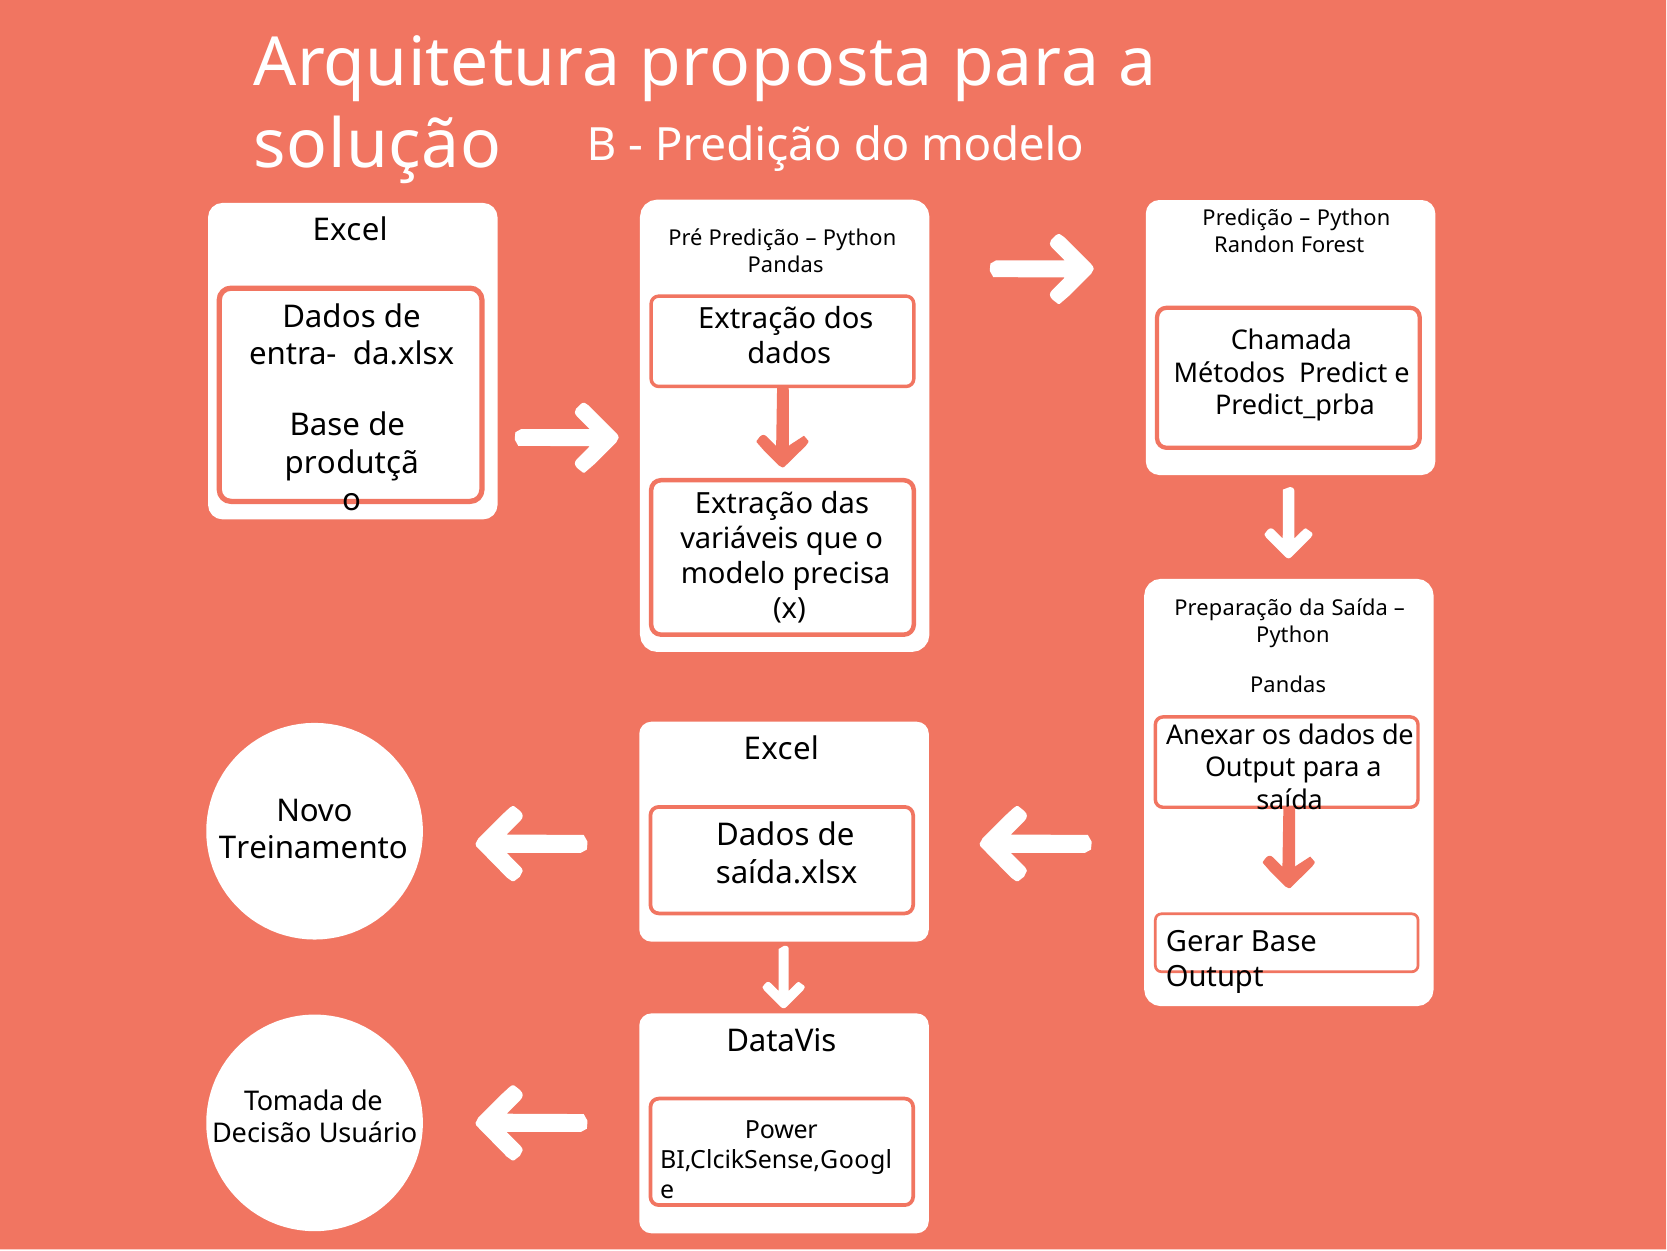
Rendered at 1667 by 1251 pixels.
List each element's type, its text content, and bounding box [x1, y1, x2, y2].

text_box Dados de entra- da.xlsx Base de produtção [233, 513, 469, 517]
text_box DataVis [724, 1017, 845, 1058]
text_box Excel [310, 207, 396, 247]
text_box Excel [741, 726, 828, 766]
text_box [1264, 487, 1313, 559]
text_box [206, 1094, 423, 1232]
text_box Novo Treinamento [216, 788, 413, 866]
text_box [208, 202, 498, 520]
text_box B - Predição do modelo Predição – Python [584, 112, 1392, 230]
text_box [0, 0, 1667, 1250]
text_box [639, 199, 930, 653]
text_box [979, 806, 1092, 882]
text_box [762, 945, 805, 1009]
text_box [639, 1013, 929, 1234]
text_box [206, 722, 423, 940]
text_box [648, 1096, 916, 1208]
text_box [214, 1014, 415, 1081]
text_box [989, 234, 1094, 304]
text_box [1143, 578, 1435, 1007]
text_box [648, 477, 917, 638]
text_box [1153, 912, 1420, 974]
text_box Tomada de Decisão Usuário [210, 1081, 420, 1148]
text_box Randon Forest [1212, 227, 1370, 257]
text_box [475, 1085, 588, 1161]
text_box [1154, 305, 1423, 451]
text_box [639, 721, 929, 942]
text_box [648, 804, 916, 916]
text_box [216, 285, 485, 505]
text_box [475, 806, 588, 882]
title Arquitetura proposta para a solução [251, 15, 1415, 227]
text_box [514, 402, 619, 473]
text_box [1145, 200, 1436, 476]
